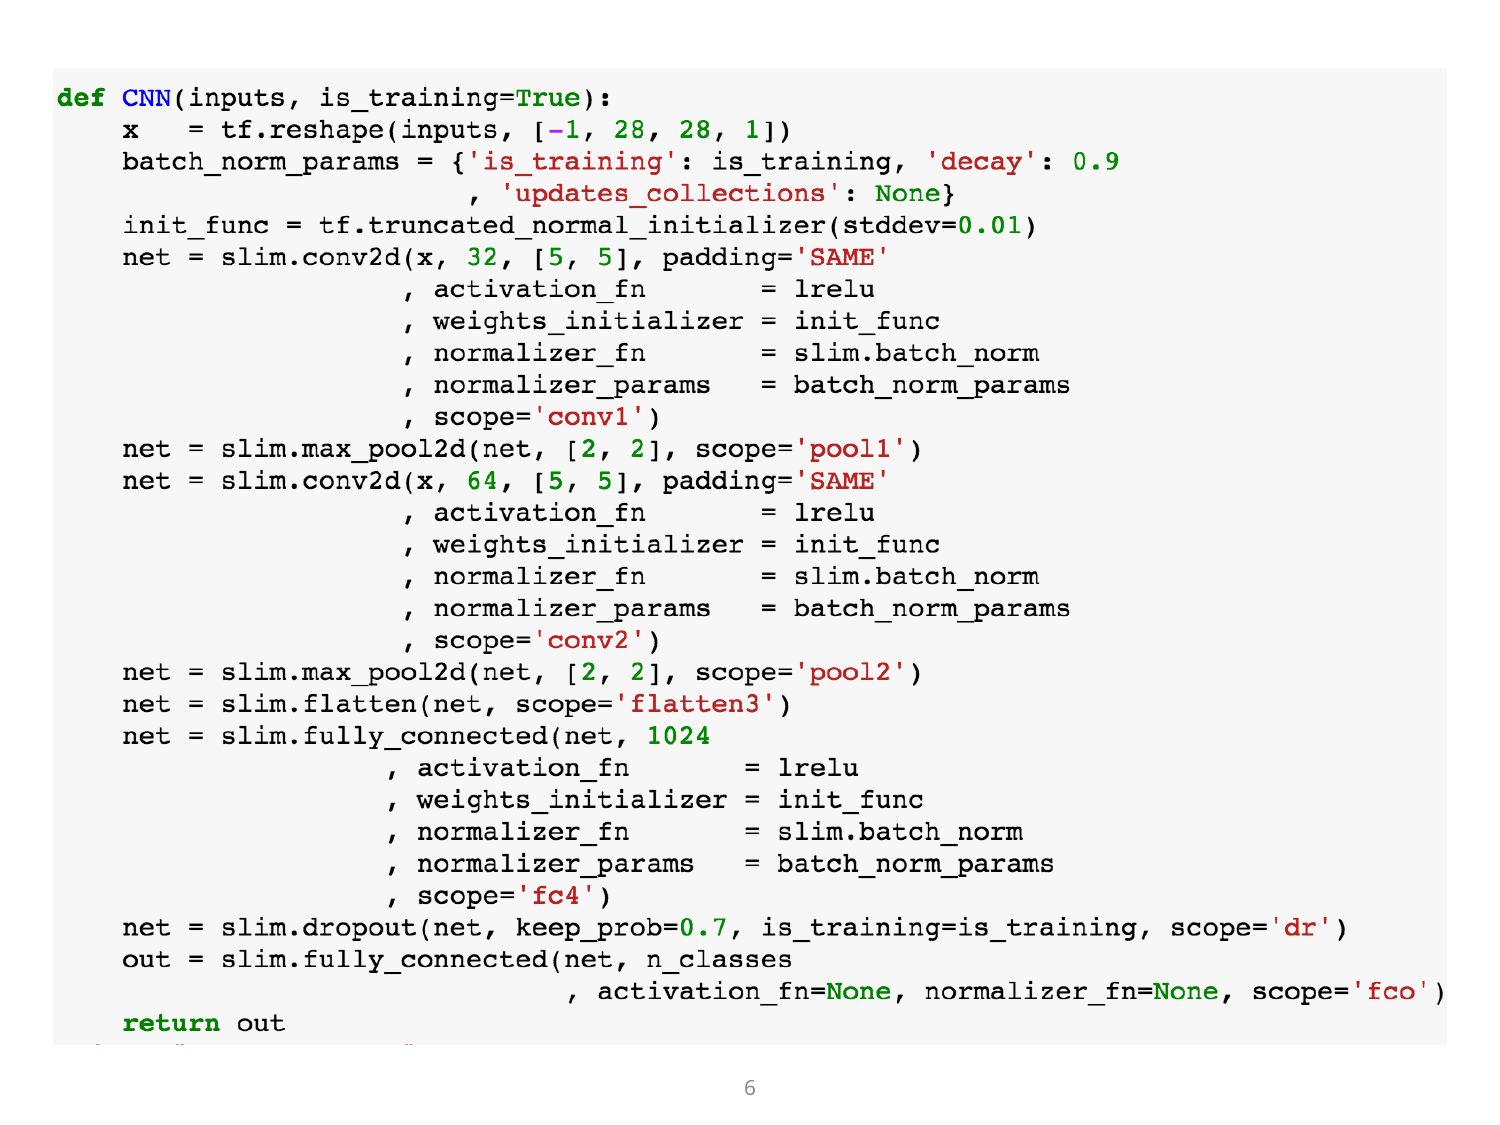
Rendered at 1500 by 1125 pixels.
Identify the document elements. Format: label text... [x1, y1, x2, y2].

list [52, 68, 1448, 1045]
slide_number 6 [575, 1058, 925, 1119]
